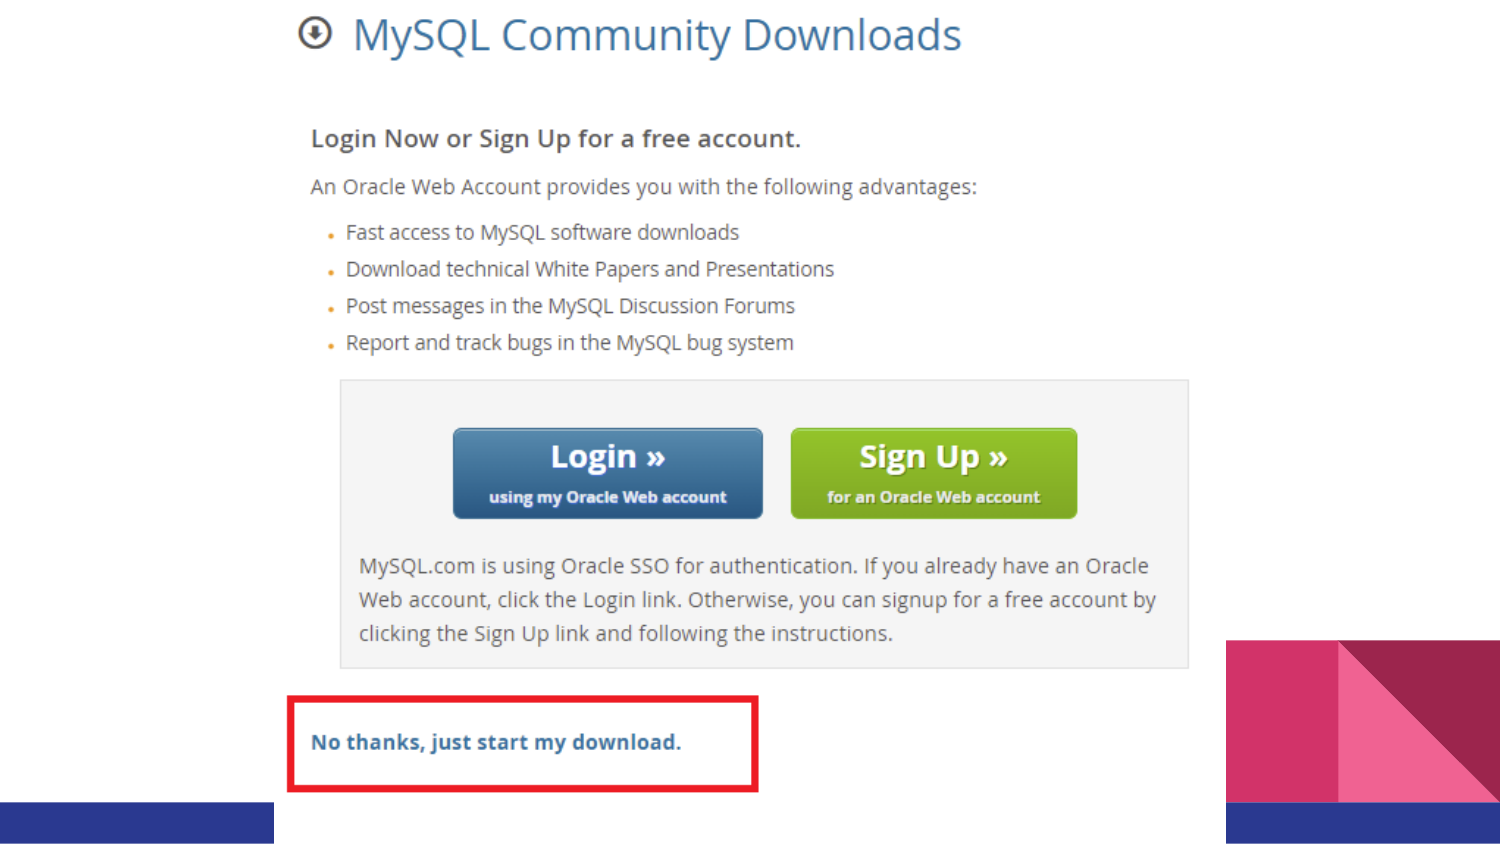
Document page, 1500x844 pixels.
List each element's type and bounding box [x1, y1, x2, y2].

picture [274, 0, 1226, 844]
